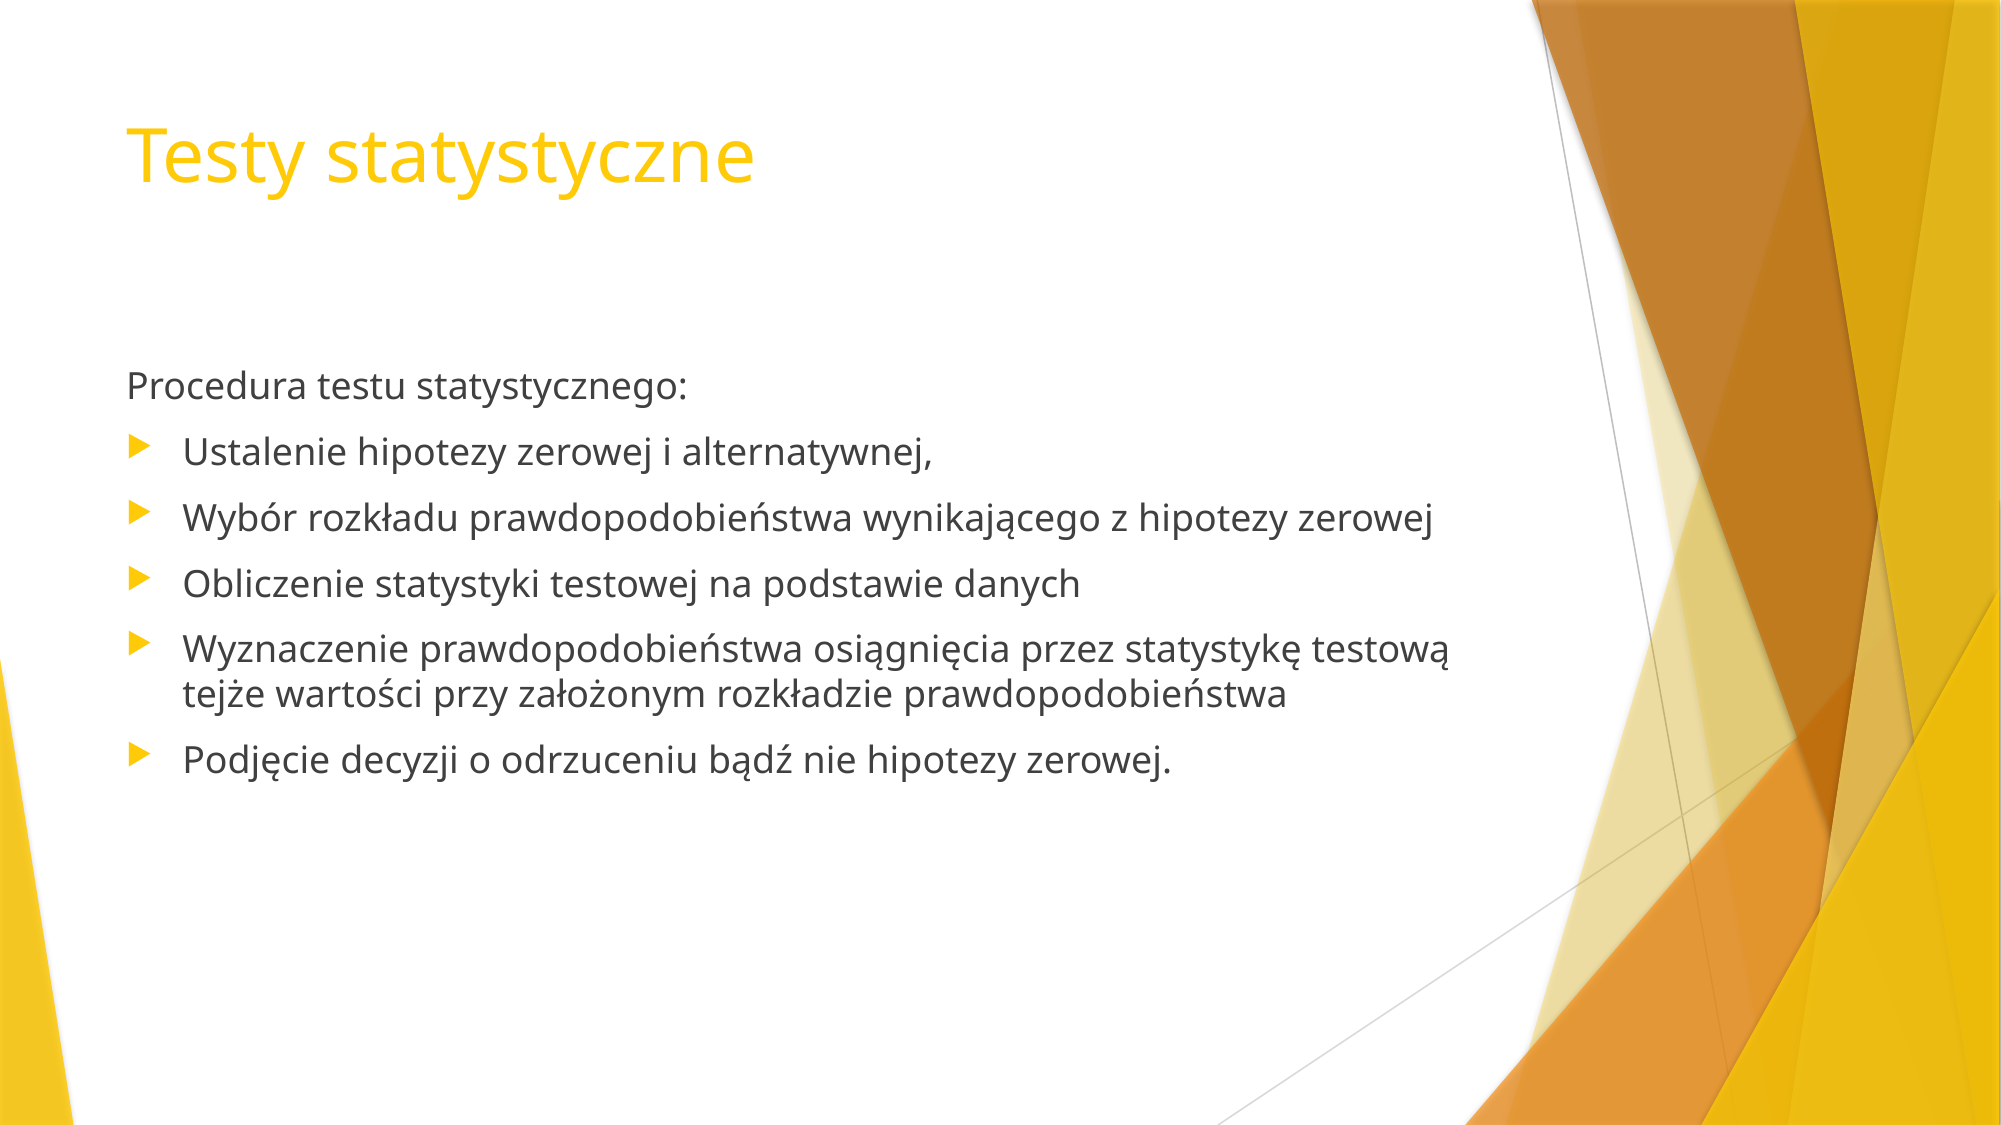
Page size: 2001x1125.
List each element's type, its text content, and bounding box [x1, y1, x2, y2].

title Testy statystyczne [111, 99, 1522, 317]
list Procedura testu statystycznego: Ustalenie hipotezy zerowej i alternatywnej, Wybór rozkładu prawdopodobieństwa wynikającego z hipotezy zerowej Obliczenie statystyki testowej na podstawie danych Wyznaczenie prawdopodobieństwa osiągnięcia przez statystykę testową tejże wartości przy założonym rozkładzie prawdopodobieństwa Podjęcie decyzji o odrzuceniu bądź nie hipotezy zerowej. [111, 354, 1522, 992]
